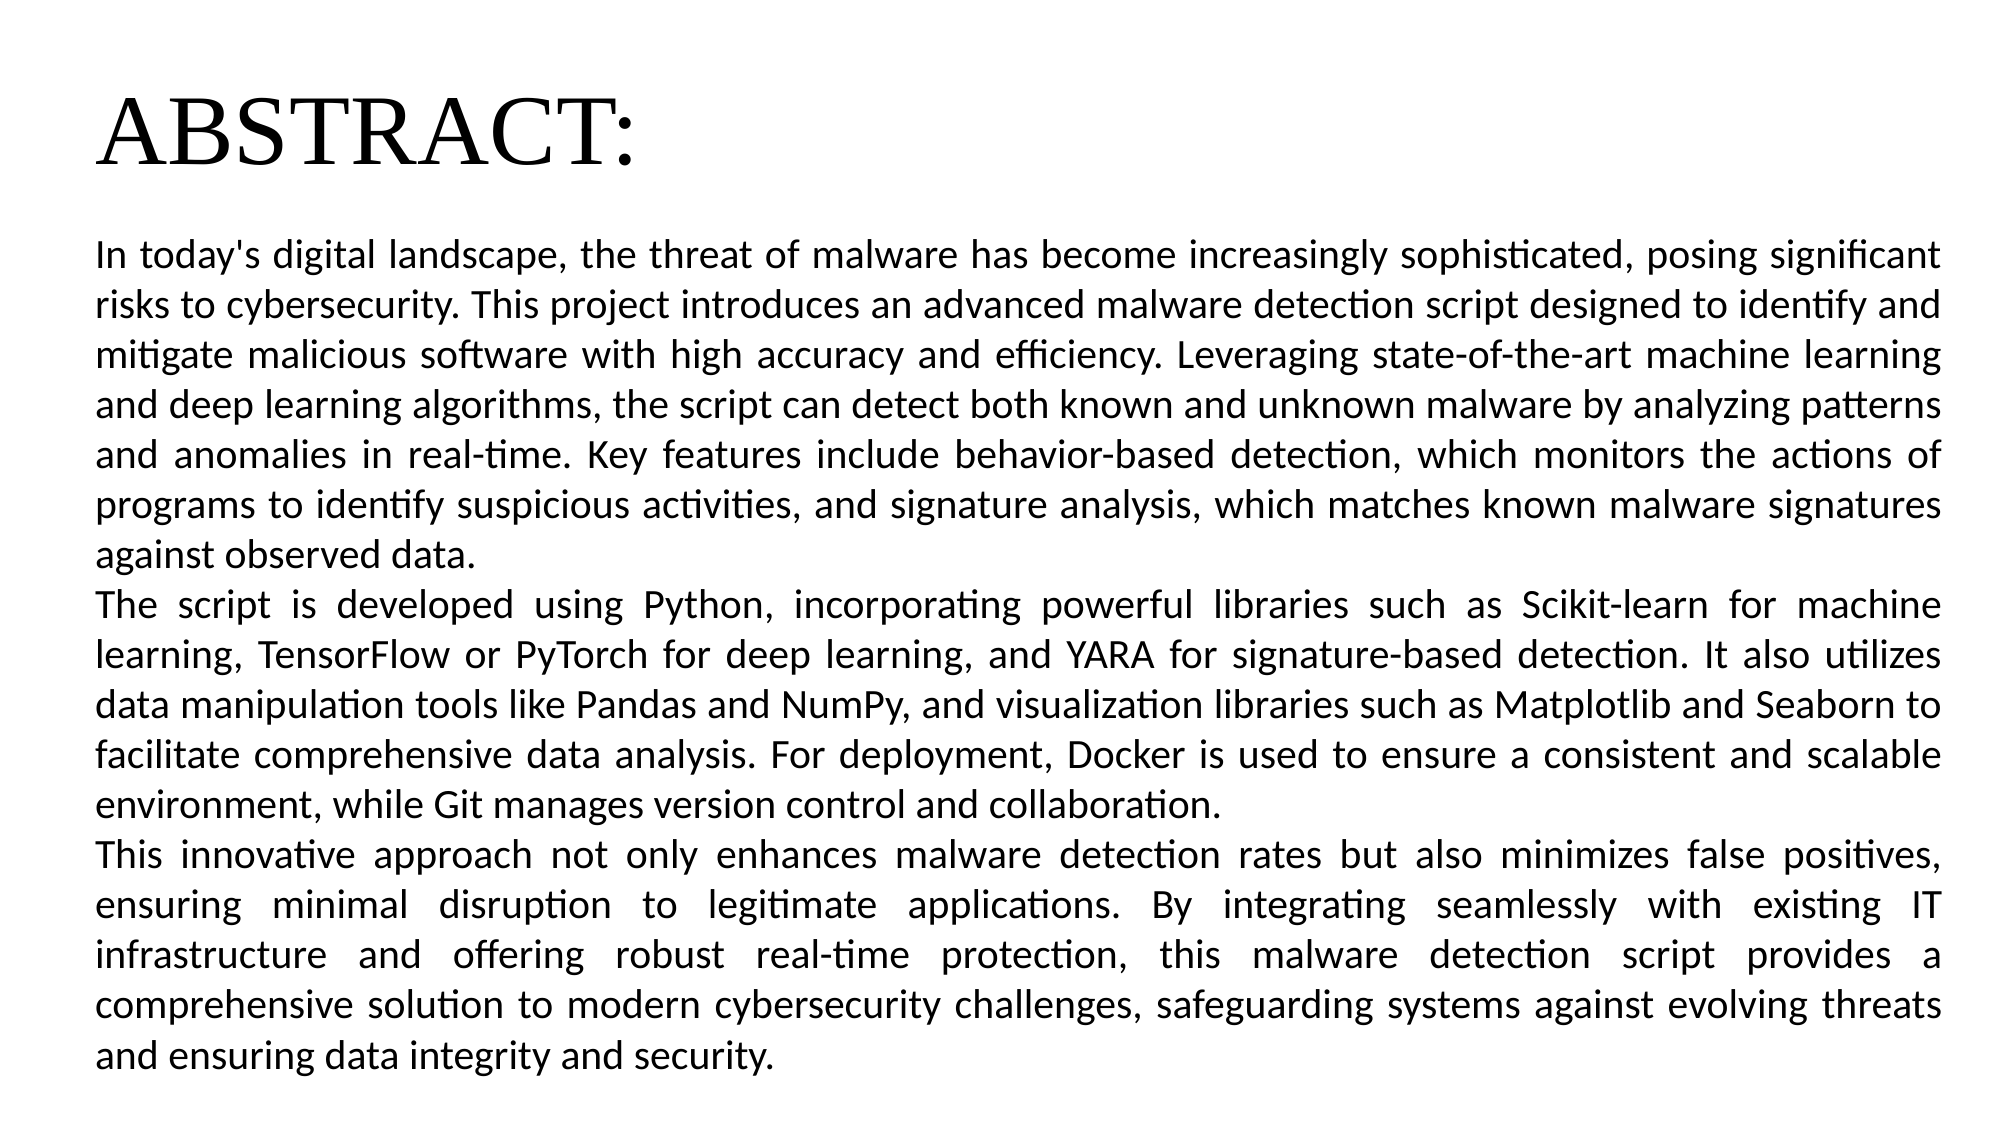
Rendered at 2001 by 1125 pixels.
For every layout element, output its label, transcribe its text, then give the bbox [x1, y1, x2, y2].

text_box ABSTRACT: [80, 57, 1982, 193]
text_box In today's digital landscape, the threat of malware has become increasingly sophisticated, posing significant risks to cybersecurity. This project introduces an advanced malware detection script designed to identify and mitigate malicious software with high accuracy and efficiency. Leveraging state-of-the-art machine learning and deep learning algorithms, the script can detect both known and unknown malware by analyzing patterns and anomalies in real-time. Key features include behavior-based detection, which monitors the actions of programs to identify suspicious activities, and signature analysis, which matches known malware signatures against observed data. The script is developed using Python, incorporating powerful libraries such as Scikit-learn for machine learning, TensorFlow or PyTorch for deep learning, and YARA for signature-based detection. It also utilizes data manipulation tools like Pandas and NumPy, and visualization libraries such as Matplotlib and Seaborn to facilitate comprehensive data analysis. For deployment, Docker is used to ensure a consistent and scalable environment, while Git manages version control and collaboration. This innovative approach not only enhances malware detection rates but also minimizes false positives, ensuring minimal disruption to legitimate applications. By integrating seamlessly with existing IT infrastructure and offering robust real-time protection, this malware detection script provides a comprehensive solution to modern cybersecurity challenges, safeguarding systems against evolving threats and ensuring data integrity and security. [80, 219, 1958, 1125]
